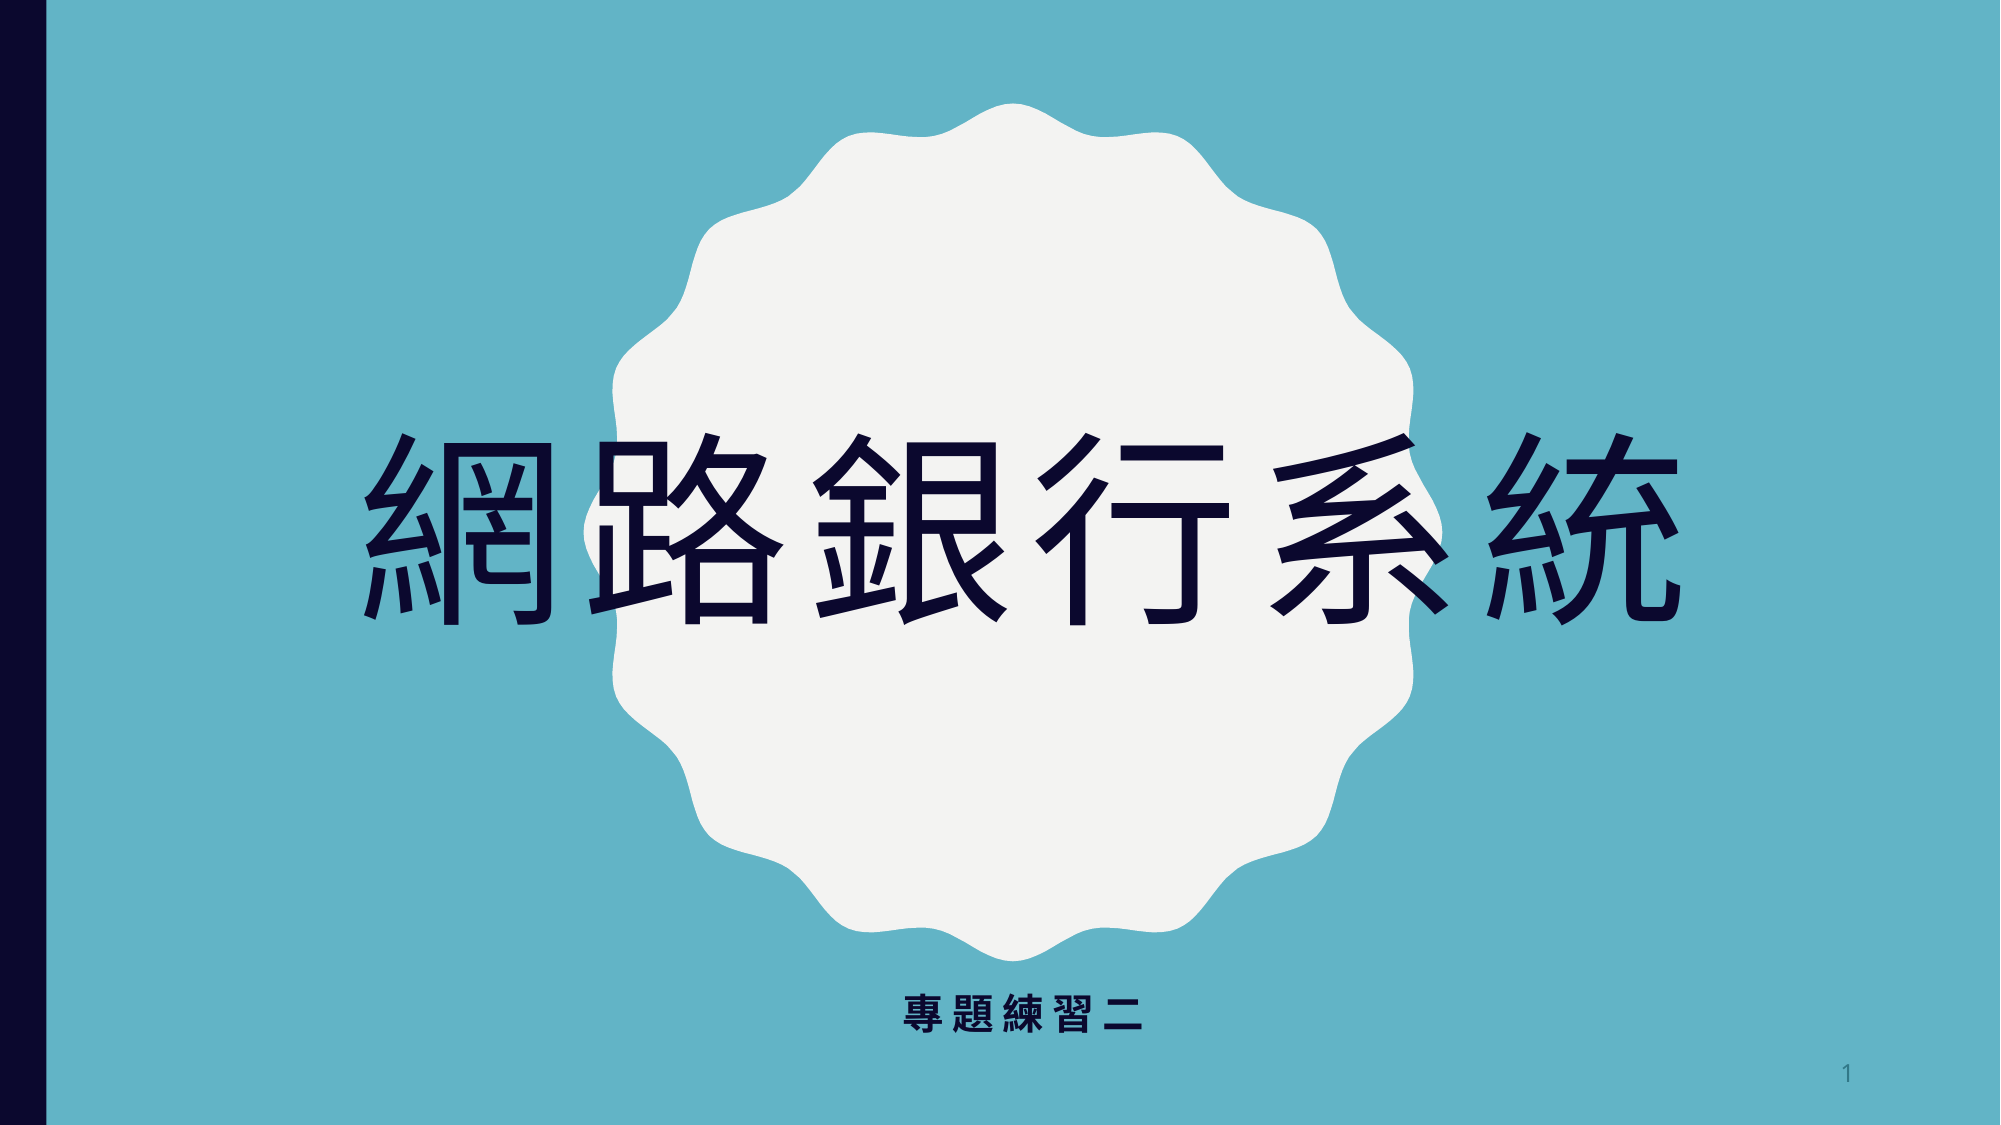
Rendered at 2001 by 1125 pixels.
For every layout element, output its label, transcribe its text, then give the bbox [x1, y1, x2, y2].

slide_number 1 [1487, 1045, 1870, 1103]
subtitle 專題練習二 [363, 980, 1684, 1103]
title 網路銀行系統 [176, 180, 1870, 902]
